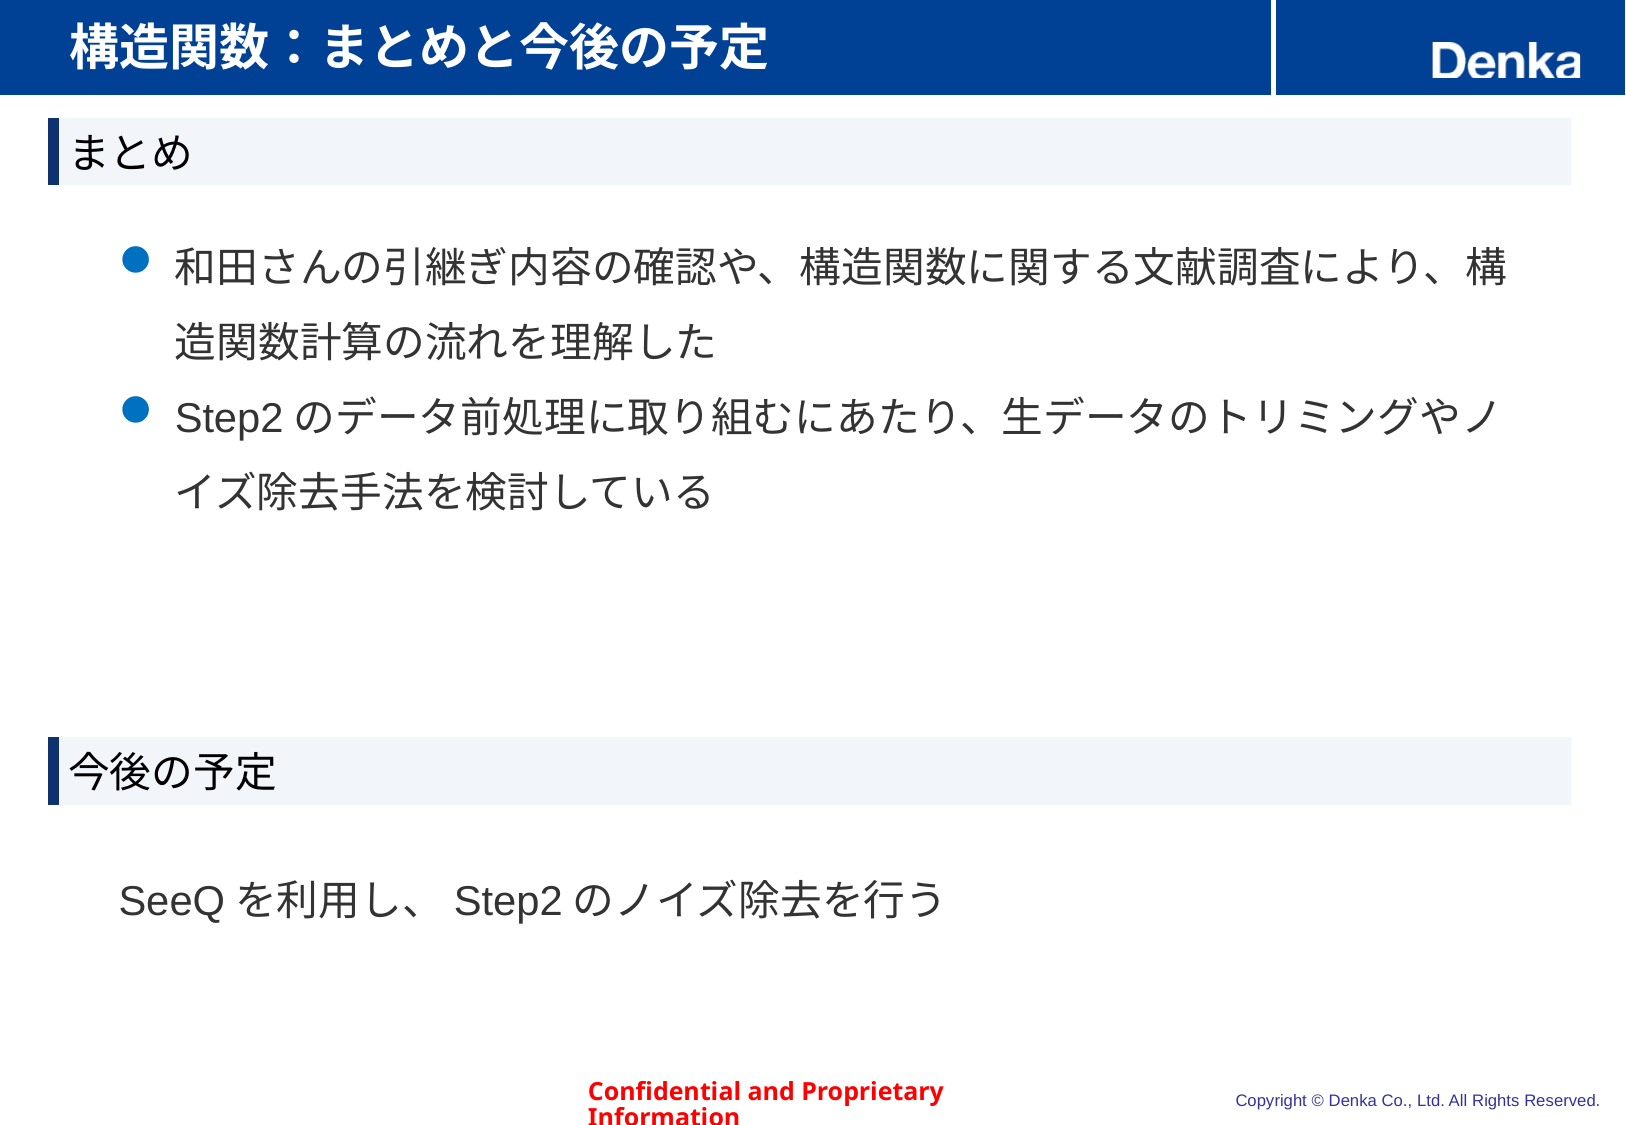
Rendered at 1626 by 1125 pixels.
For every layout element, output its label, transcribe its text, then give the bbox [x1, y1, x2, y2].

text_box SeeQを利用し、Step2のノイズ除去を行う [103, 816, 1524, 932]
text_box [53, 117, 1572, 186]
text_box 和田さんの引継ぎ内容の確認や、構造関数に関する文献調査により、構造関数計算の流れを理解した Step2のデータ前処理に取り組むにあたり、生データのトリミングやノイズ除去手法を検討している [103, 208, 1524, 523]
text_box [53, 736, 1572, 806]
title 構造関数：まとめと今後の予定 [54, 0, 1220, 95]
